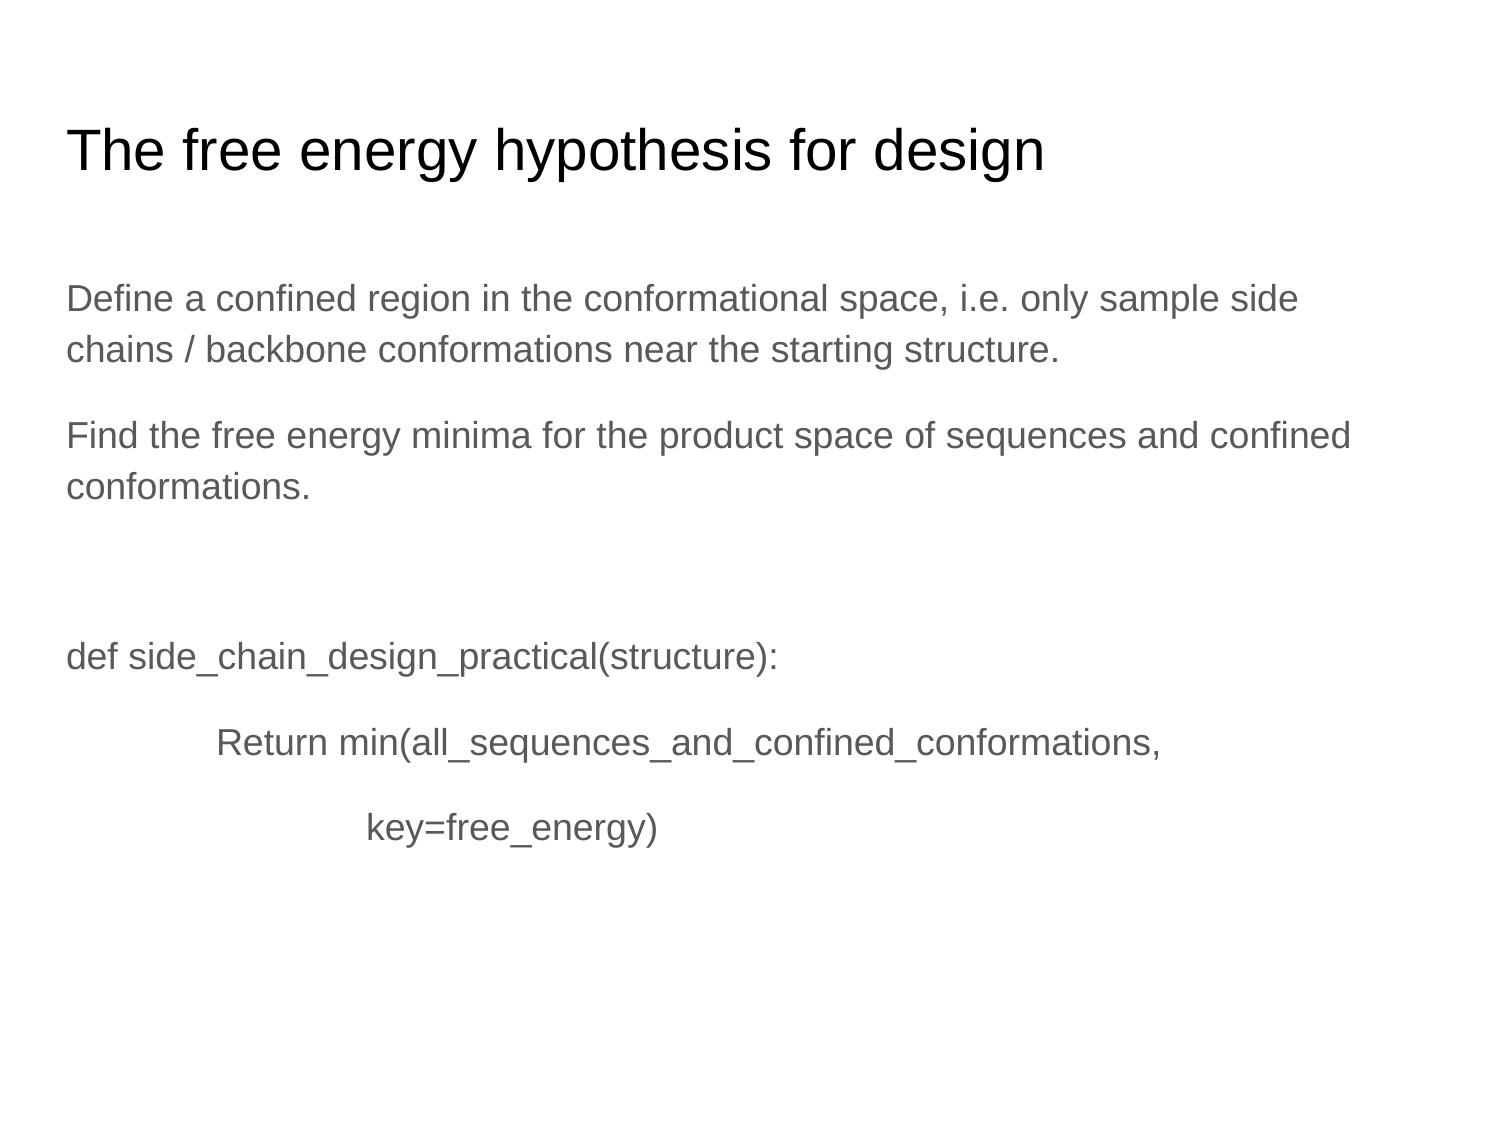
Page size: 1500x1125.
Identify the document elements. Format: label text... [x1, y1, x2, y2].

list Define a confined region in the conformational space, i.e. only sample side chains / backbone conformations near the starting structure. Find the free energy minima for the product space of sequences and confined conformations. def side_chain_design_practical(structure): Return min(all_sequences_and_confined_conformations, key=free_energy) [51, 252, 1449, 1093]
title The free energy hypothesis for design [51, 97, 1449, 223]
